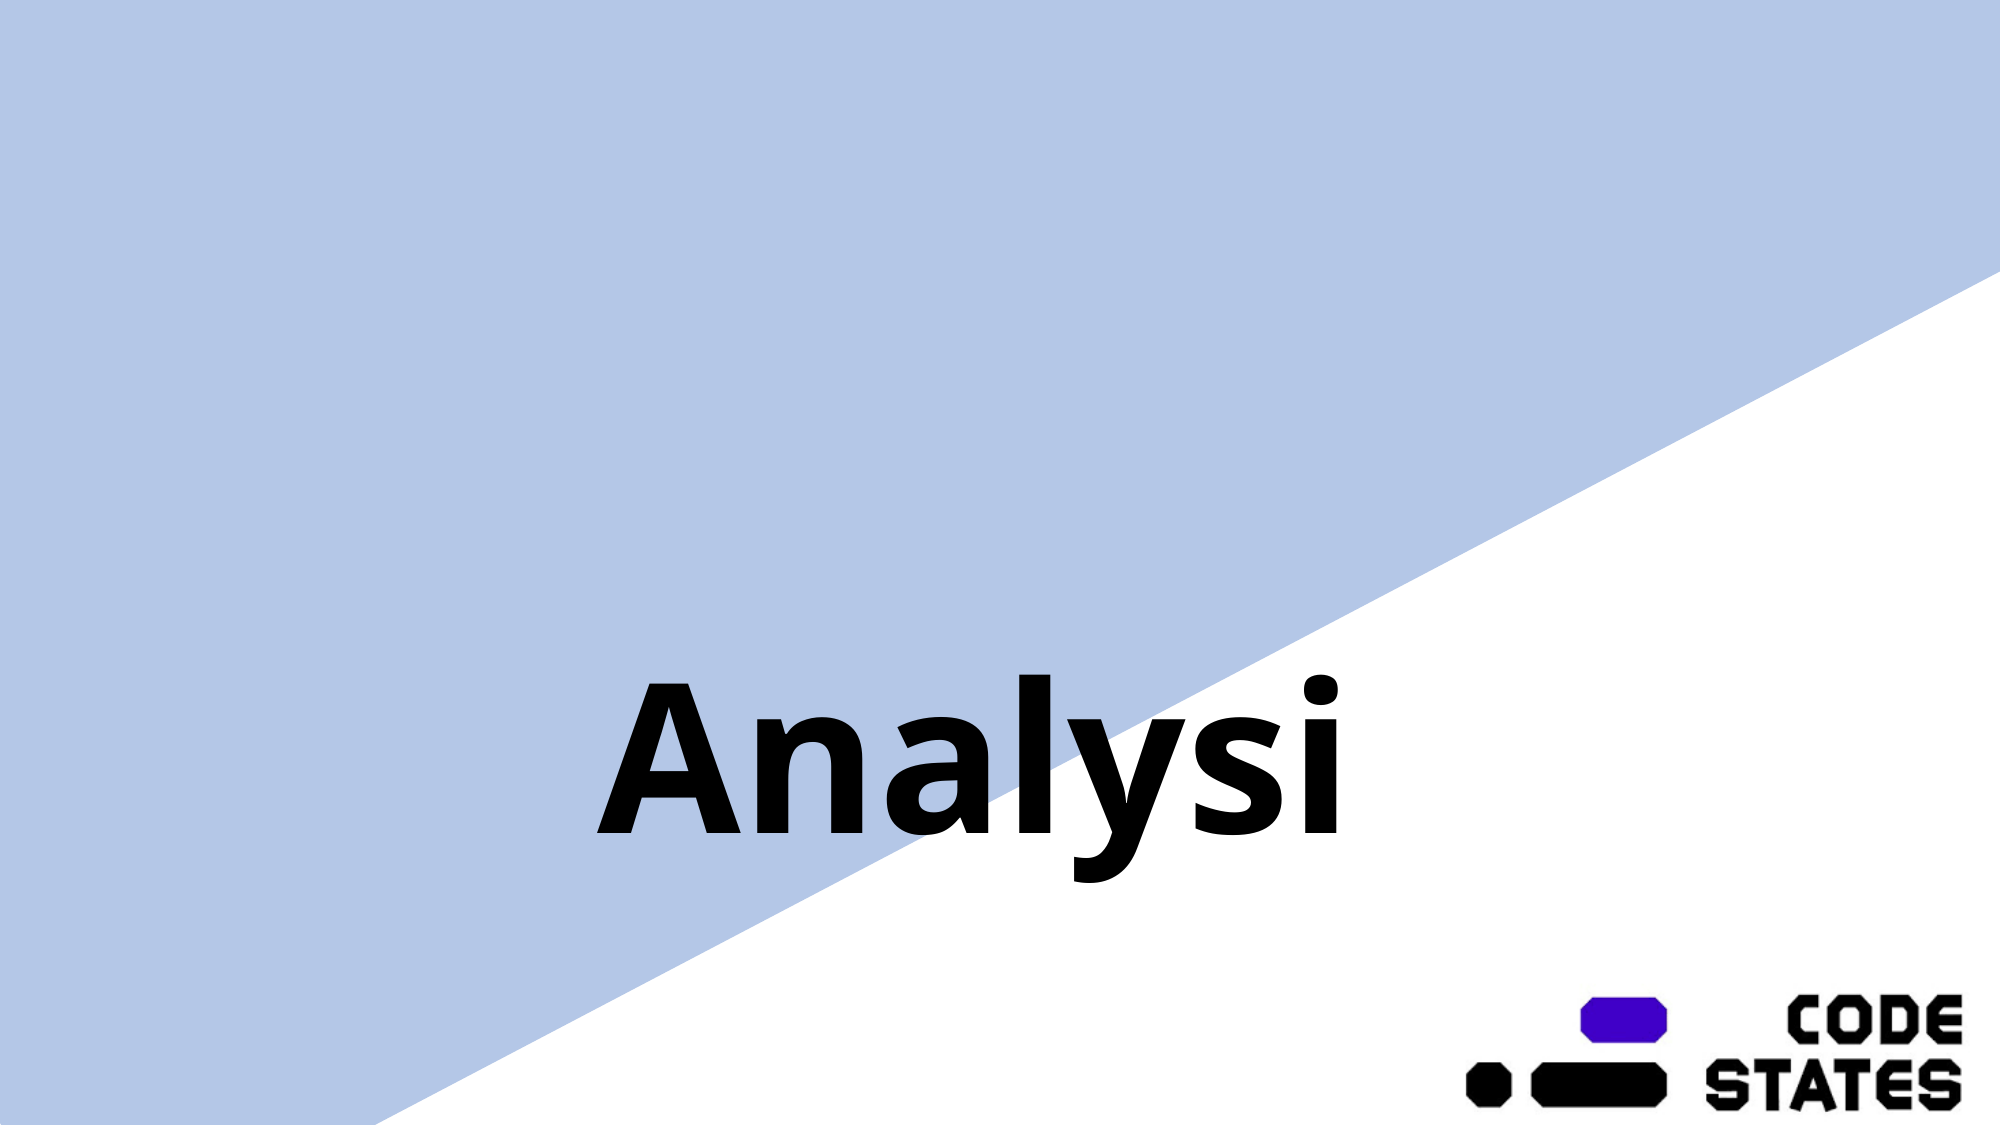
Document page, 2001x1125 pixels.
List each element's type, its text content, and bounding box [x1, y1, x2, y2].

text_box [0, 0, 2000, 1125]
text_box Analysis [583, 305, 1462, 1125]
picture [1428, 969, 2000, 1125]
